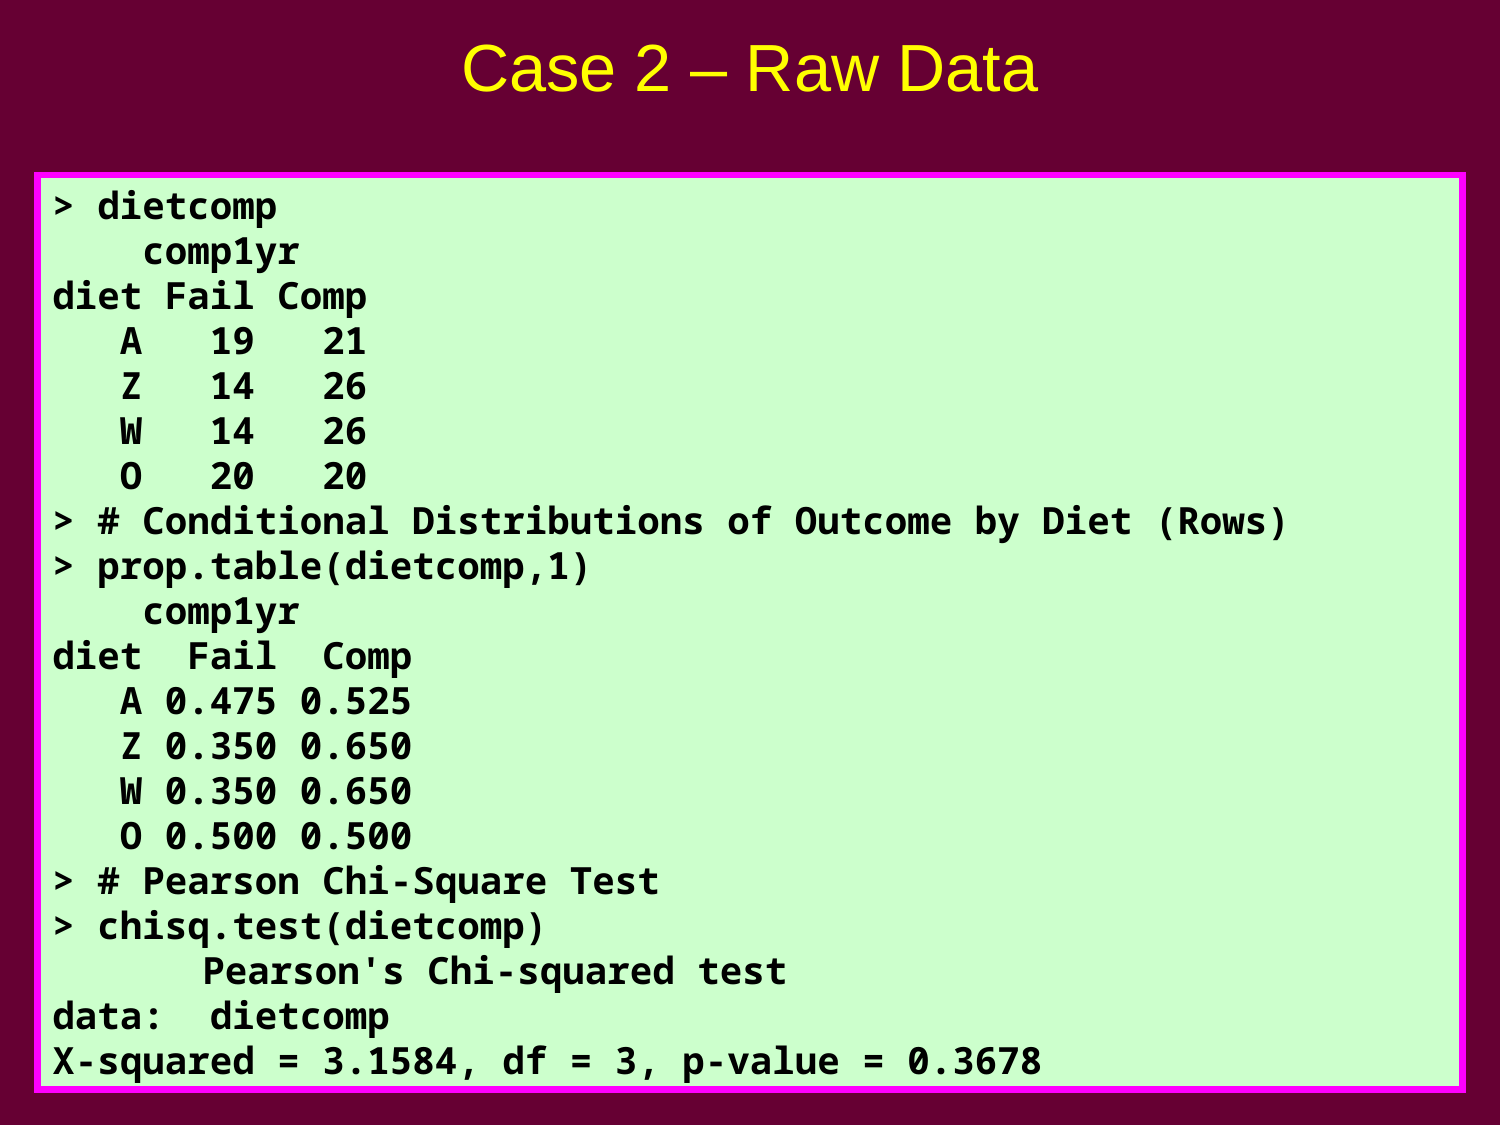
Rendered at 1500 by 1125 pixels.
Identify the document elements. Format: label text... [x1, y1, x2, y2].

text_box > dietcomp comp1yr diet Fail Comp A 19 21 Z 14 26 W 14 26 O 20 20 > # Conditional Distributions of Outcome by Diet (Rows) > prop.table(dietcomp,1) comp1yr diet Fail Comp A 0.475 0.525 Z 0.350 0.650 W 0.350 0.650 O 0.500 0.500 > # Pearson Chi-Square Test > chisq.test(dietcomp) Pearson's Chi-squared test data: dietcomp X-squared = 3.1584, df = 3, p-value = 0.3678 [37, 174, 1463, 1090]
title Case 2 – Raw Data [75, 24, 1425, 105]
